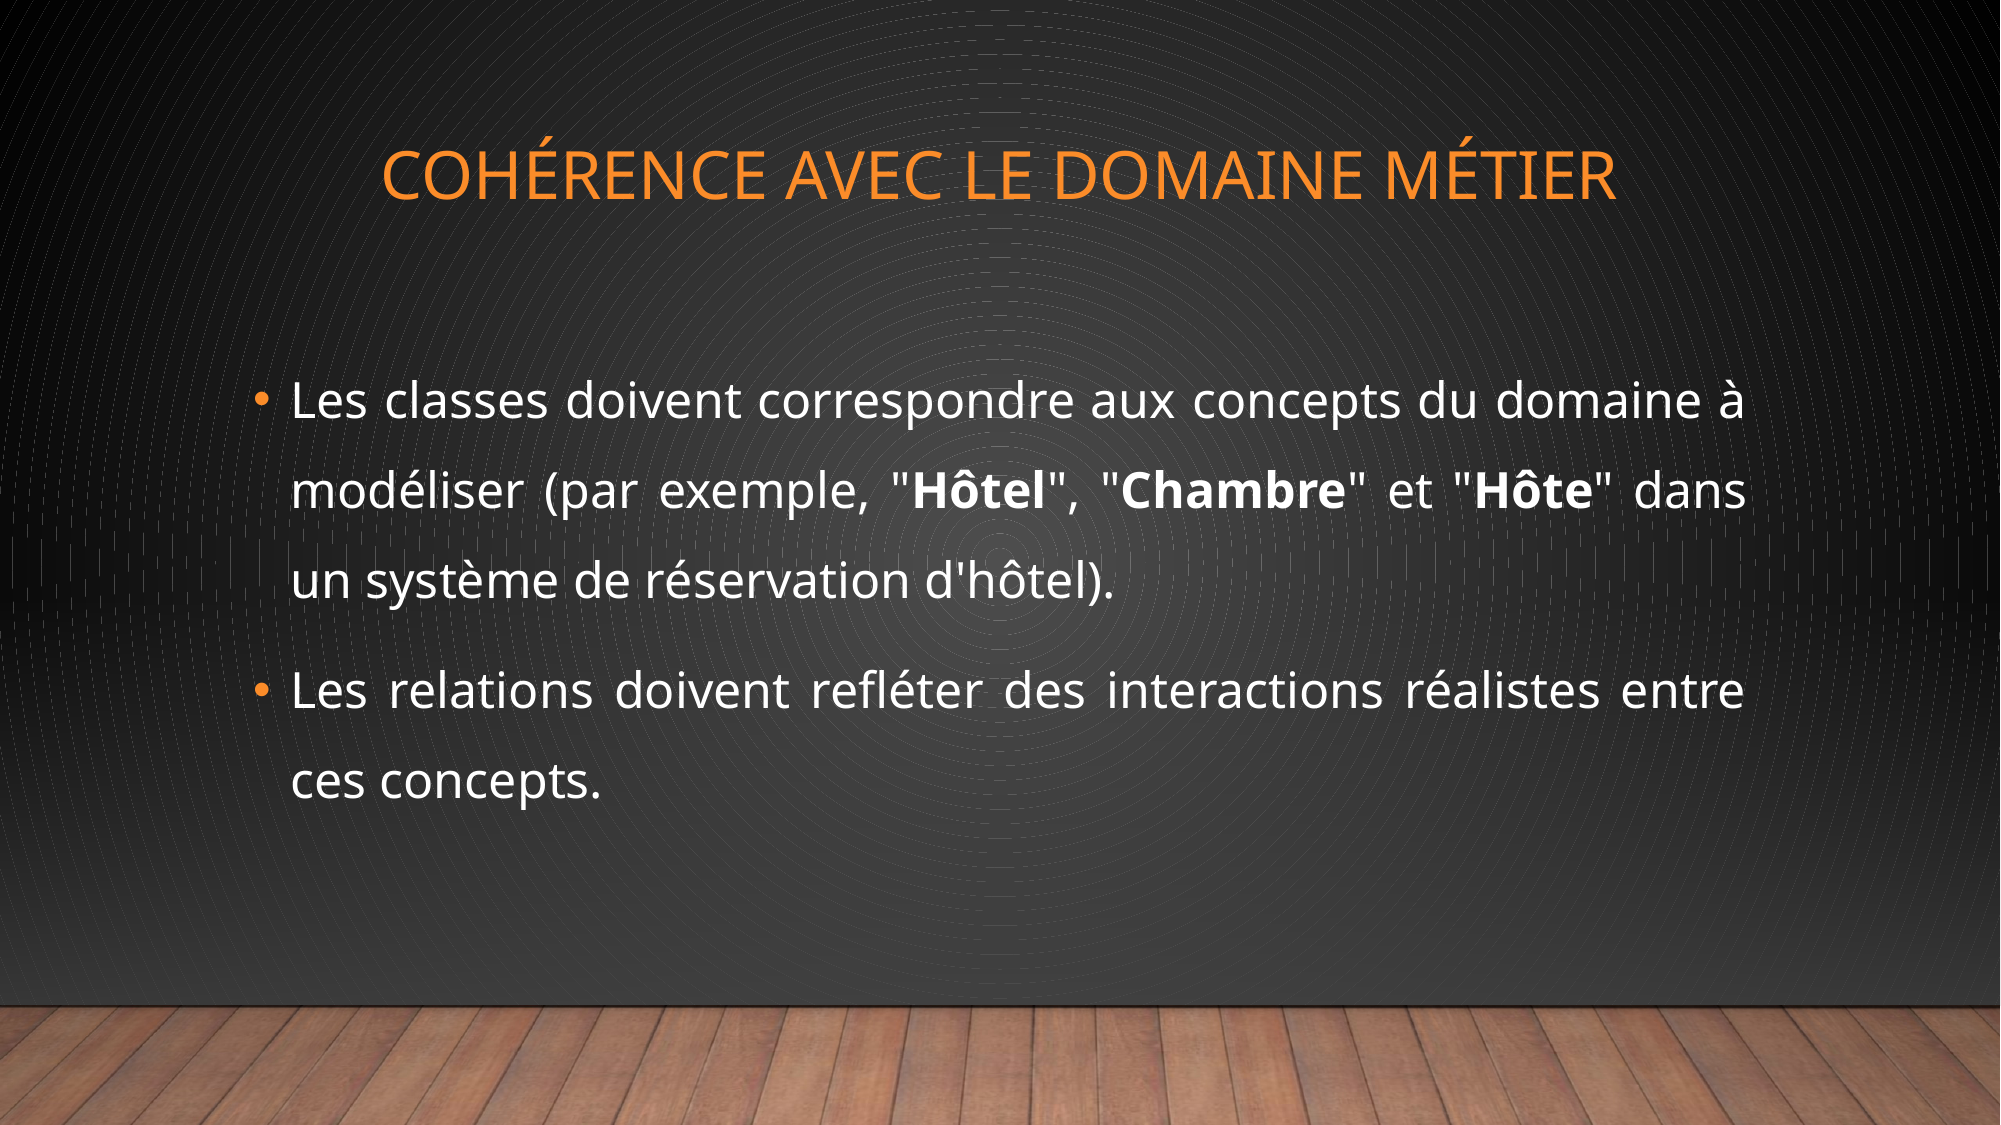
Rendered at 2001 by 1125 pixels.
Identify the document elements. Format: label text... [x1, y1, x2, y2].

list Les classes doivent correspondre aux concepts du domaine à modéliser (par exemple, "Hôtel", "Chambre" et "Hôte" dans un système de réservation d'hôtel). Les relations doivent refléter des interactions réalistes entre ces concepts. [238, 330, 1763, 897]
picture [0, 1005, 2000, 1125]
title Cohérence avec le domaine métier [238, 131, 1763, 305]
